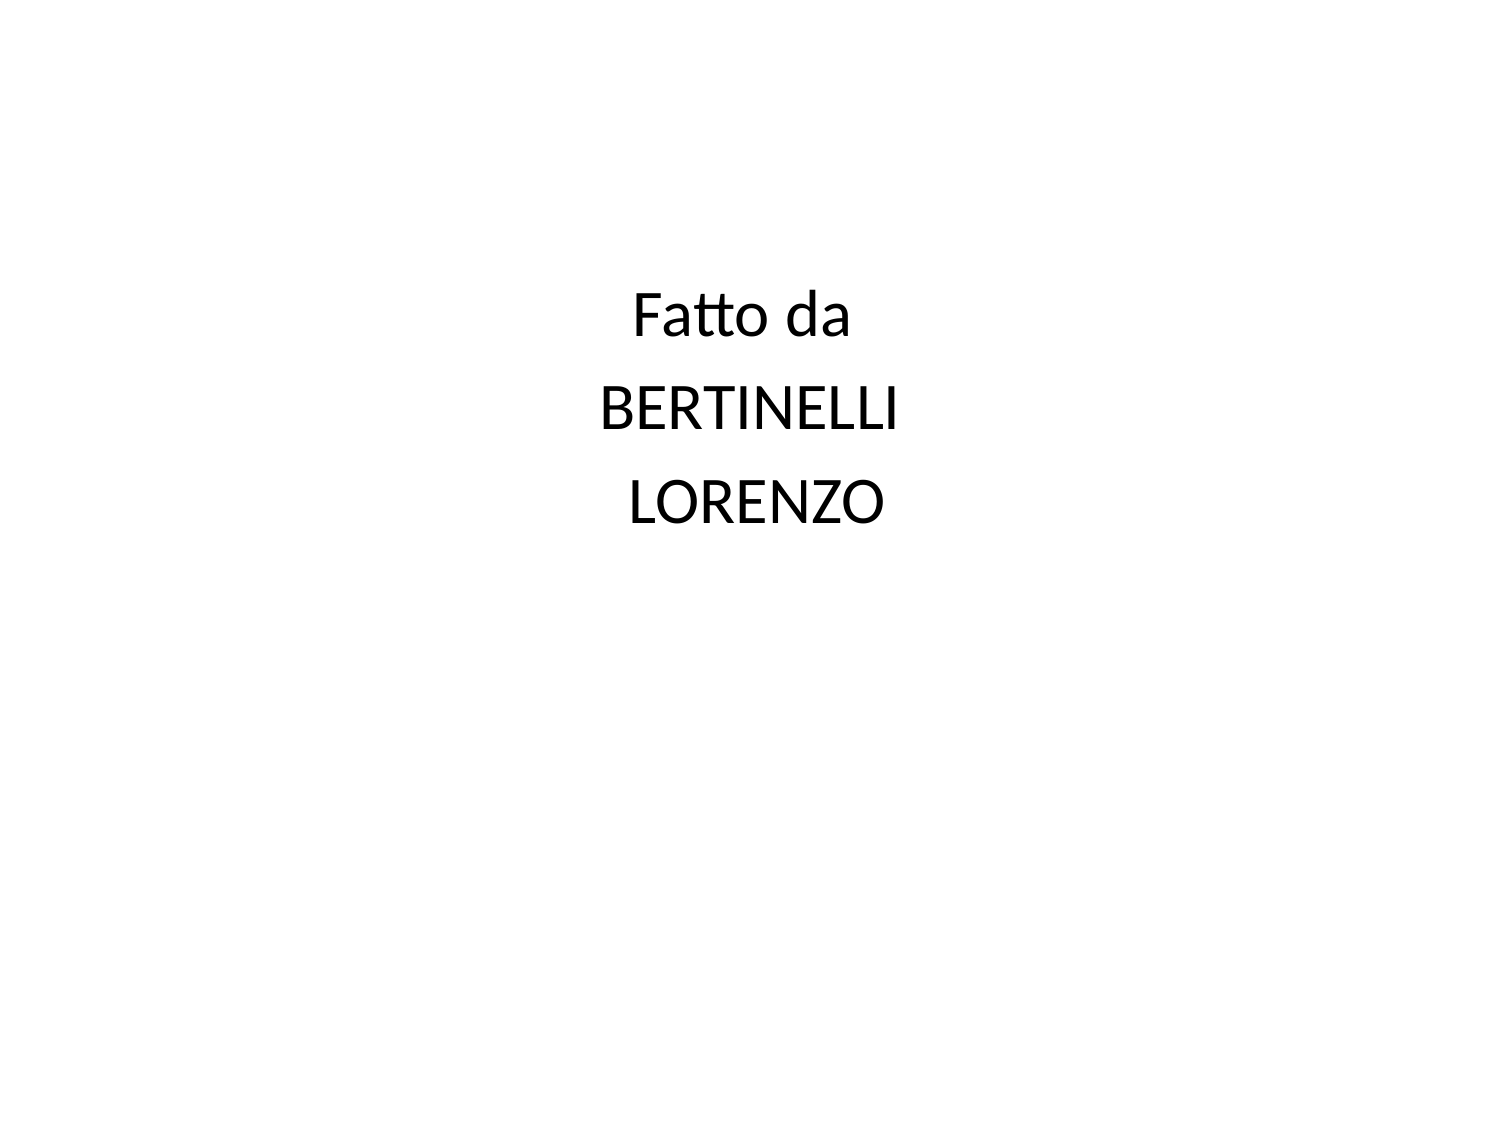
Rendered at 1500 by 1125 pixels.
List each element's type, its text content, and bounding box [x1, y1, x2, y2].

list Fatto da BERTINELLI LORENZO [75, 262, 1425, 1005]
